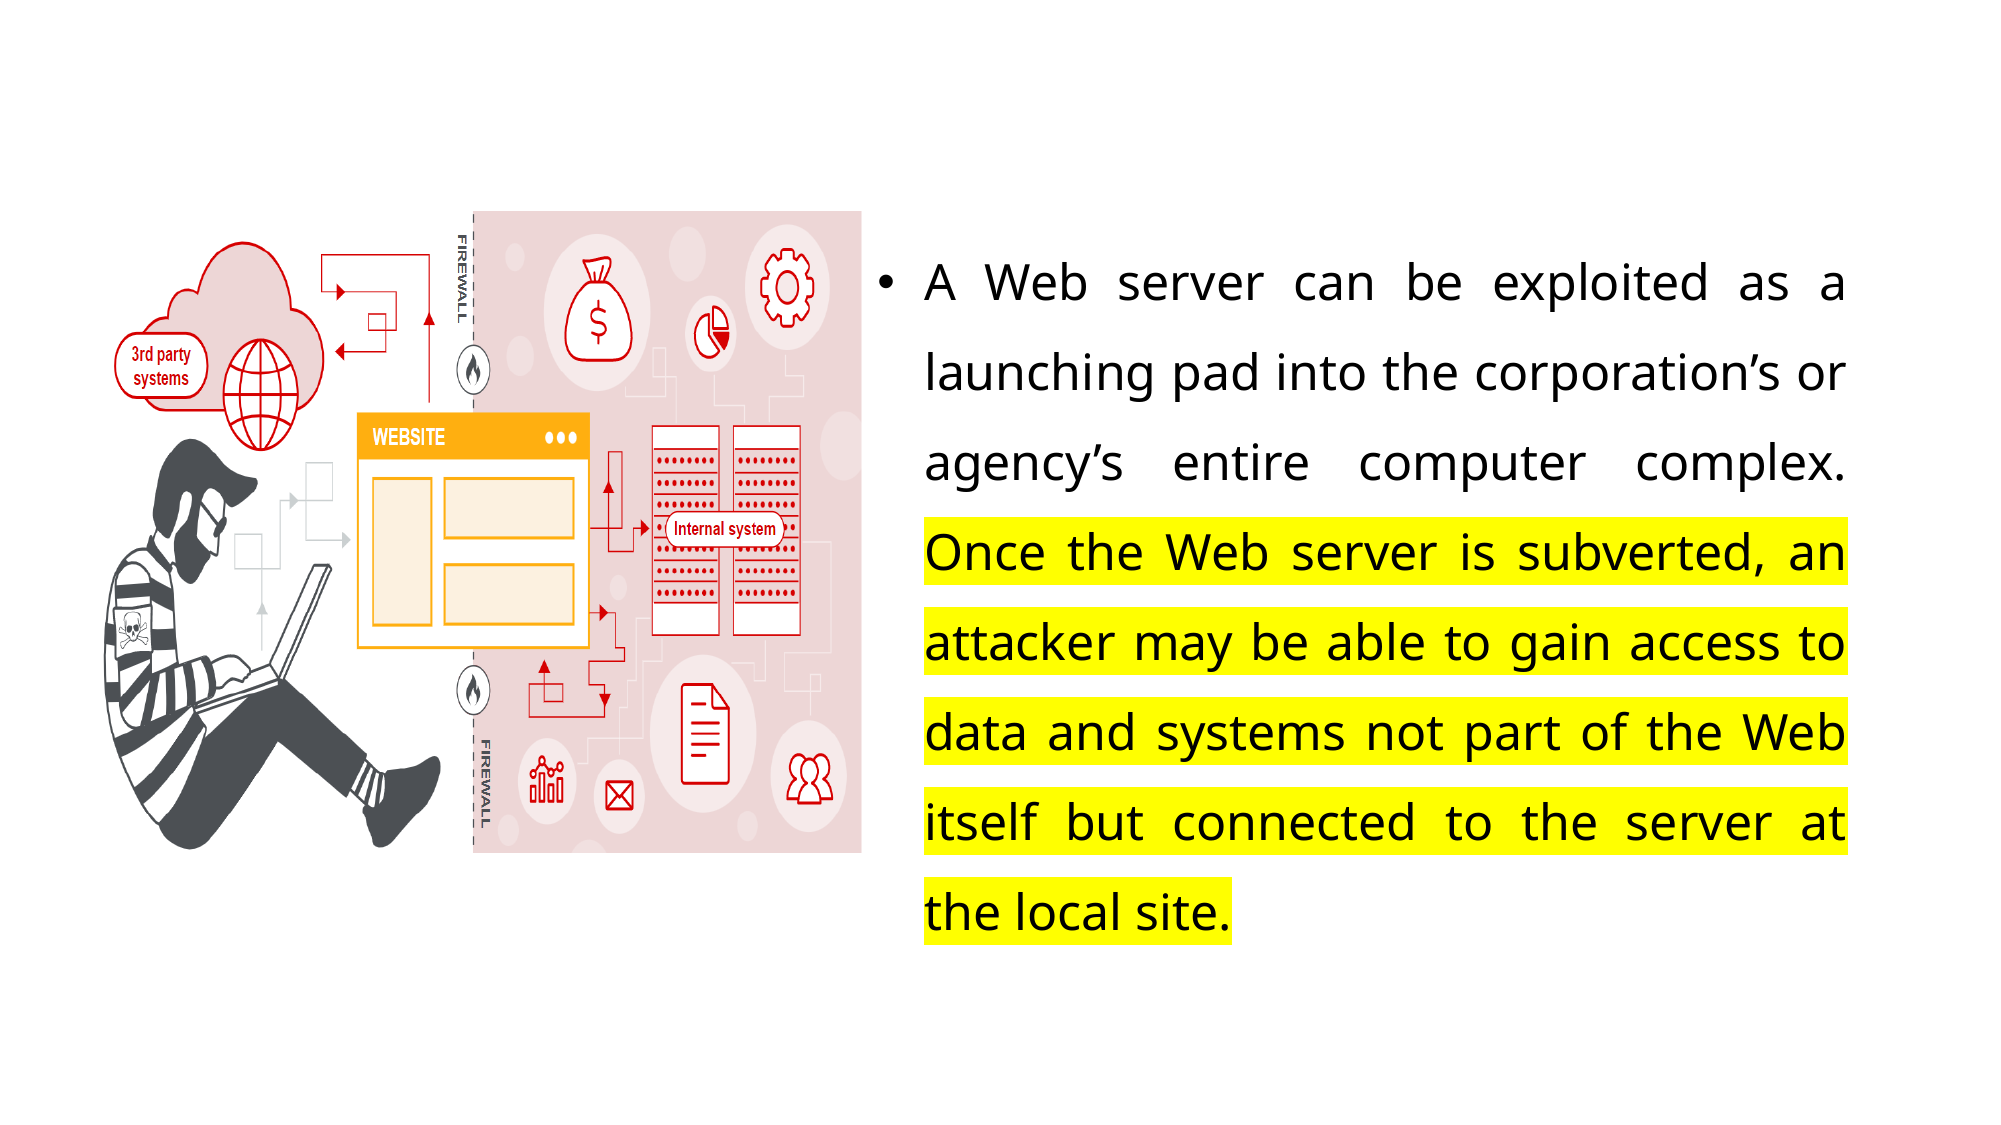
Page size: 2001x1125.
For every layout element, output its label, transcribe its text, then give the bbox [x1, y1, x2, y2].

picture [101, 211, 863, 854]
text_box A Web server can be exploited as a launching pad into the corporation’s or agency’s entire computer complex. Once the Web server is subverted, an attacker may be able to gain access to data and systems not part of the Web itself but connected to the server at the local site. [862, 213, 1863, 949]
